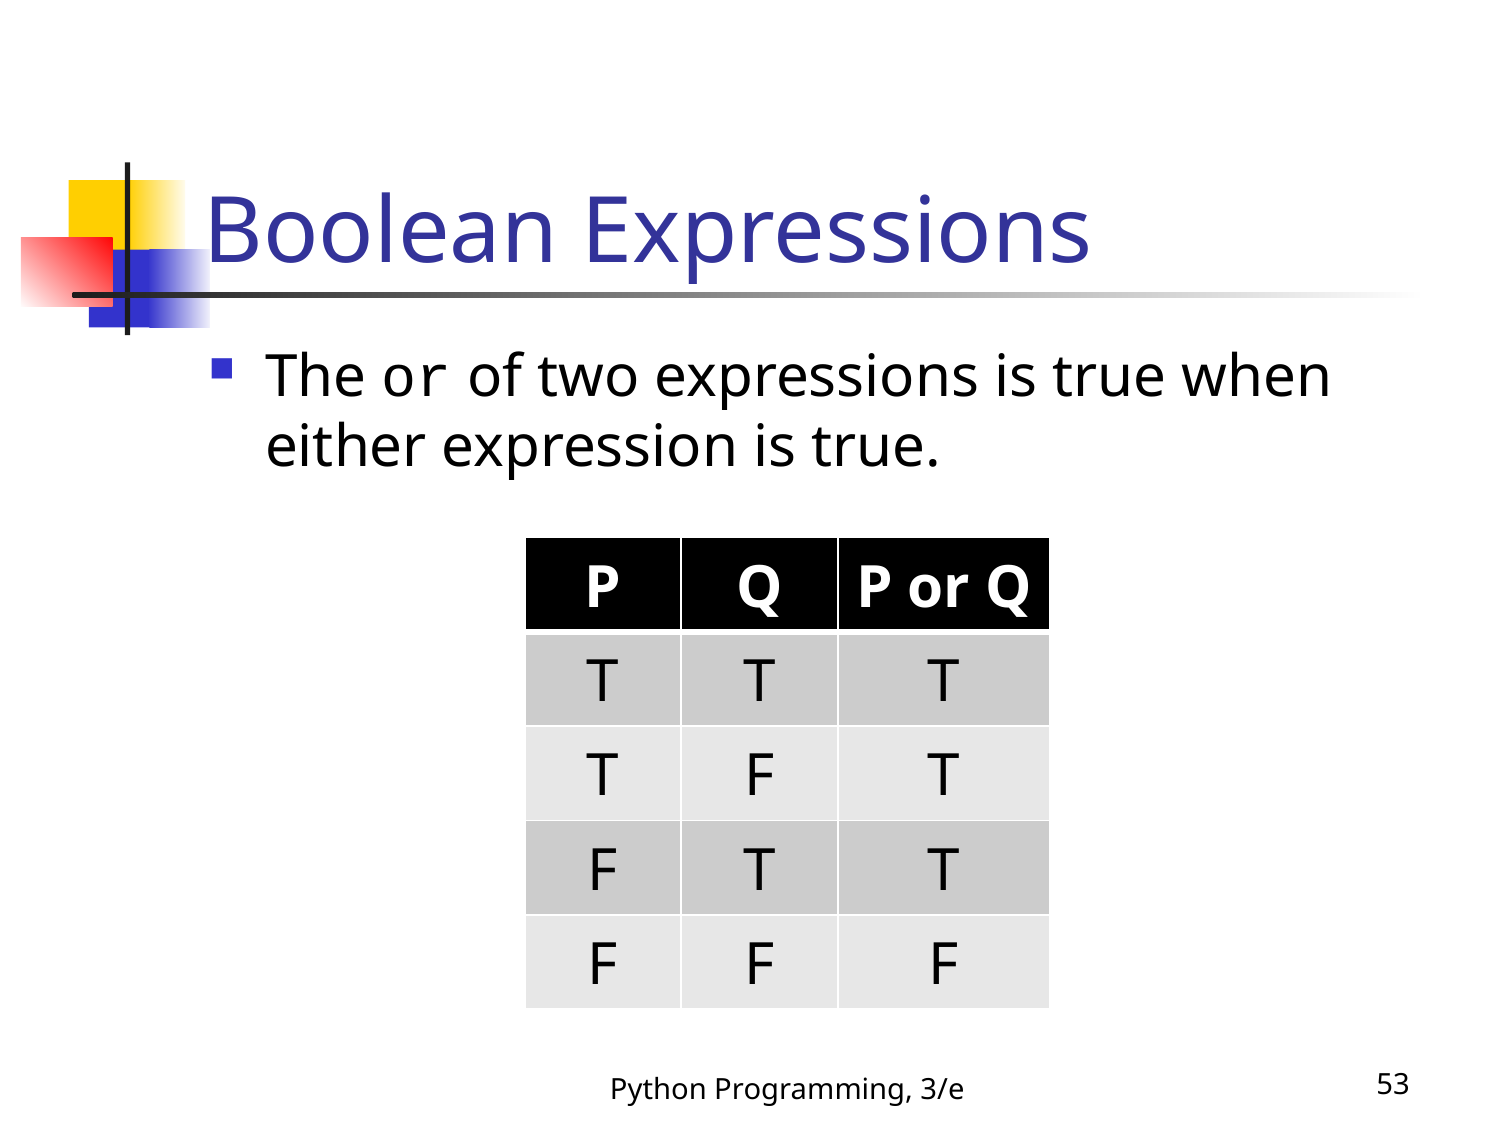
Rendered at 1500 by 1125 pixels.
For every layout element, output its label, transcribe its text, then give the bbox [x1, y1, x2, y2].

table_header P or Q [839, 538, 1049, 629]
table_header P [526, 538, 680, 629]
list The or of two expressions is true when either expression is true. [193, 331, 1375, 1006]
table_cell T [839, 727, 1049, 820]
footer Python Programming, 3/e [549, 1037, 1026, 1113]
table_cell F [526, 821, 680, 914]
table_cell T [682, 635, 837, 725]
table_cell T [526, 635, 680, 725]
table_cell F [839, 916, 1049, 1008]
table_cell T [839, 821, 1049, 914]
table_cell F [682, 916, 837, 1008]
table_cell T [839, 635, 1049, 725]
table_cell F [526, 916, 680, 1008]
table_cell T [526, 727, 680, 820]
table_cell T [682, 821, 837, 914]
title Boolean Expressions [188, 101, 1468, 289]
table_header Q [682, 538, 837, 629]
table_cell F [682, 727, 837, 820]
slide_number 53 [1112, 1037, 1426, 1113]
